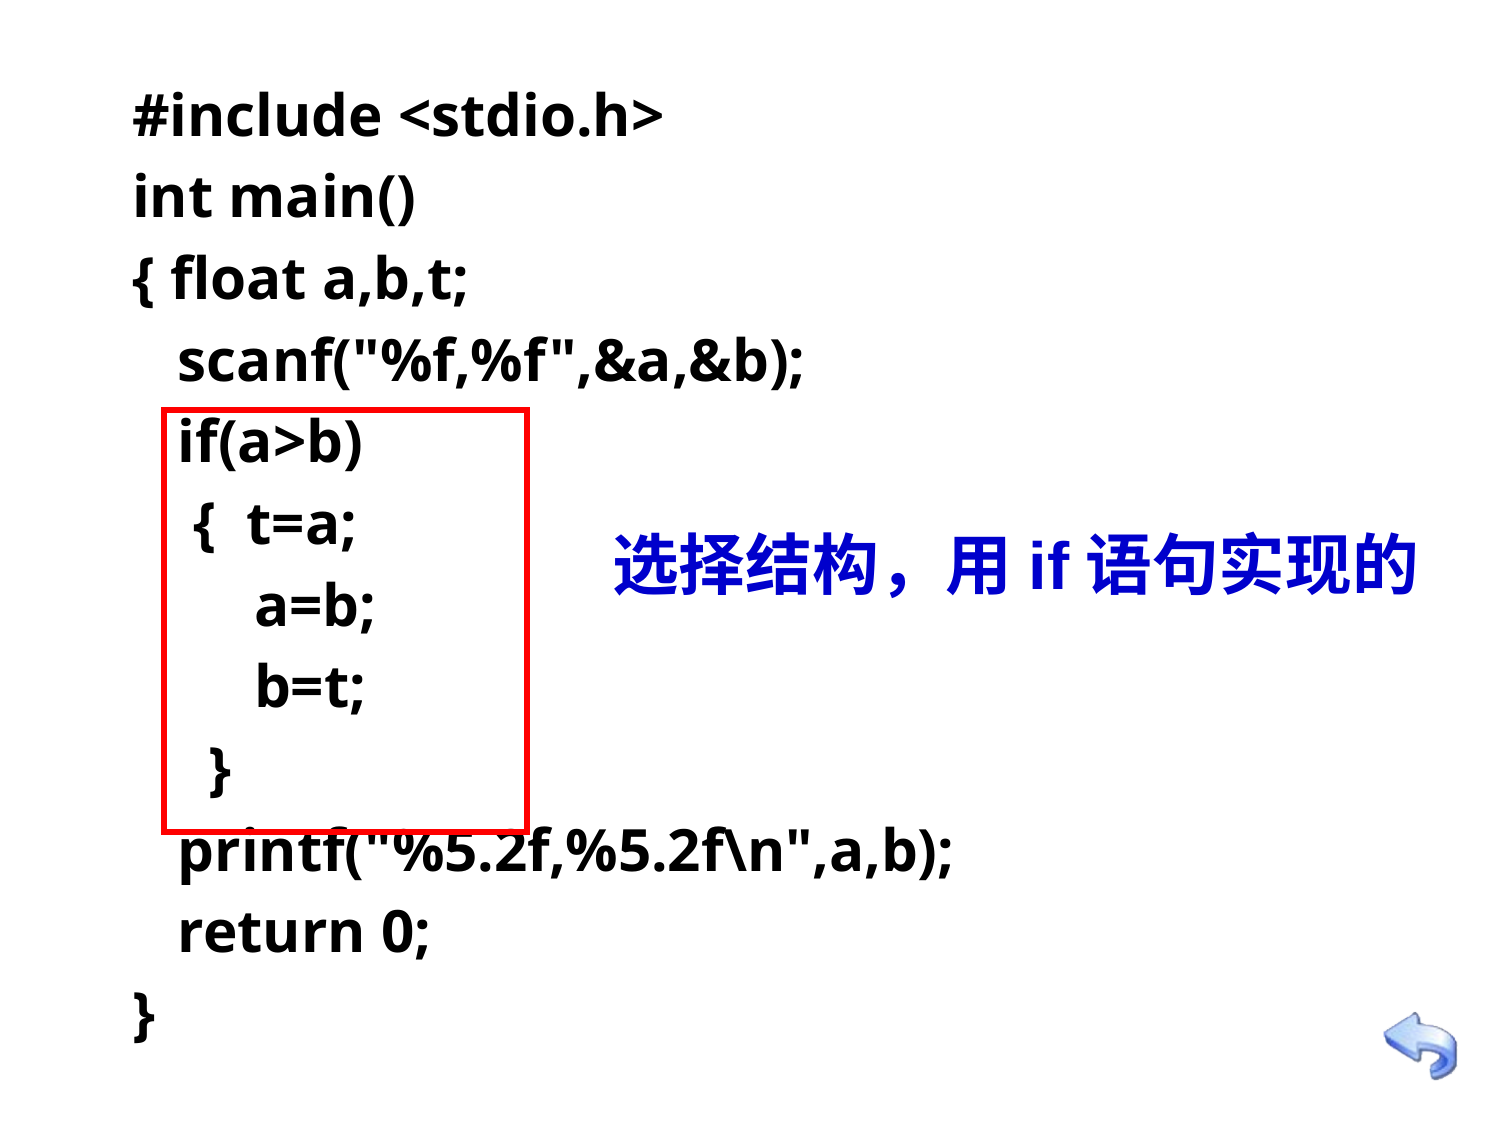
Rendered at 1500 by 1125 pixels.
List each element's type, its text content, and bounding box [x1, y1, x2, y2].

text_box [163, 410, 528, 832]
text_box 选择结构，用if语句实现的 [597, 515, 1442, 611]
picture [1382, 1007, 1461, 1086]
list #include <stdio.h> int main() { float a,b,t; scanf("%f,%f",&a,&b); if(a>b) { t=a; a=b; b=t; } printf("%5.2f,%5.2f\n",a,b); return 0; } [116, 70, 1266, 1102]
